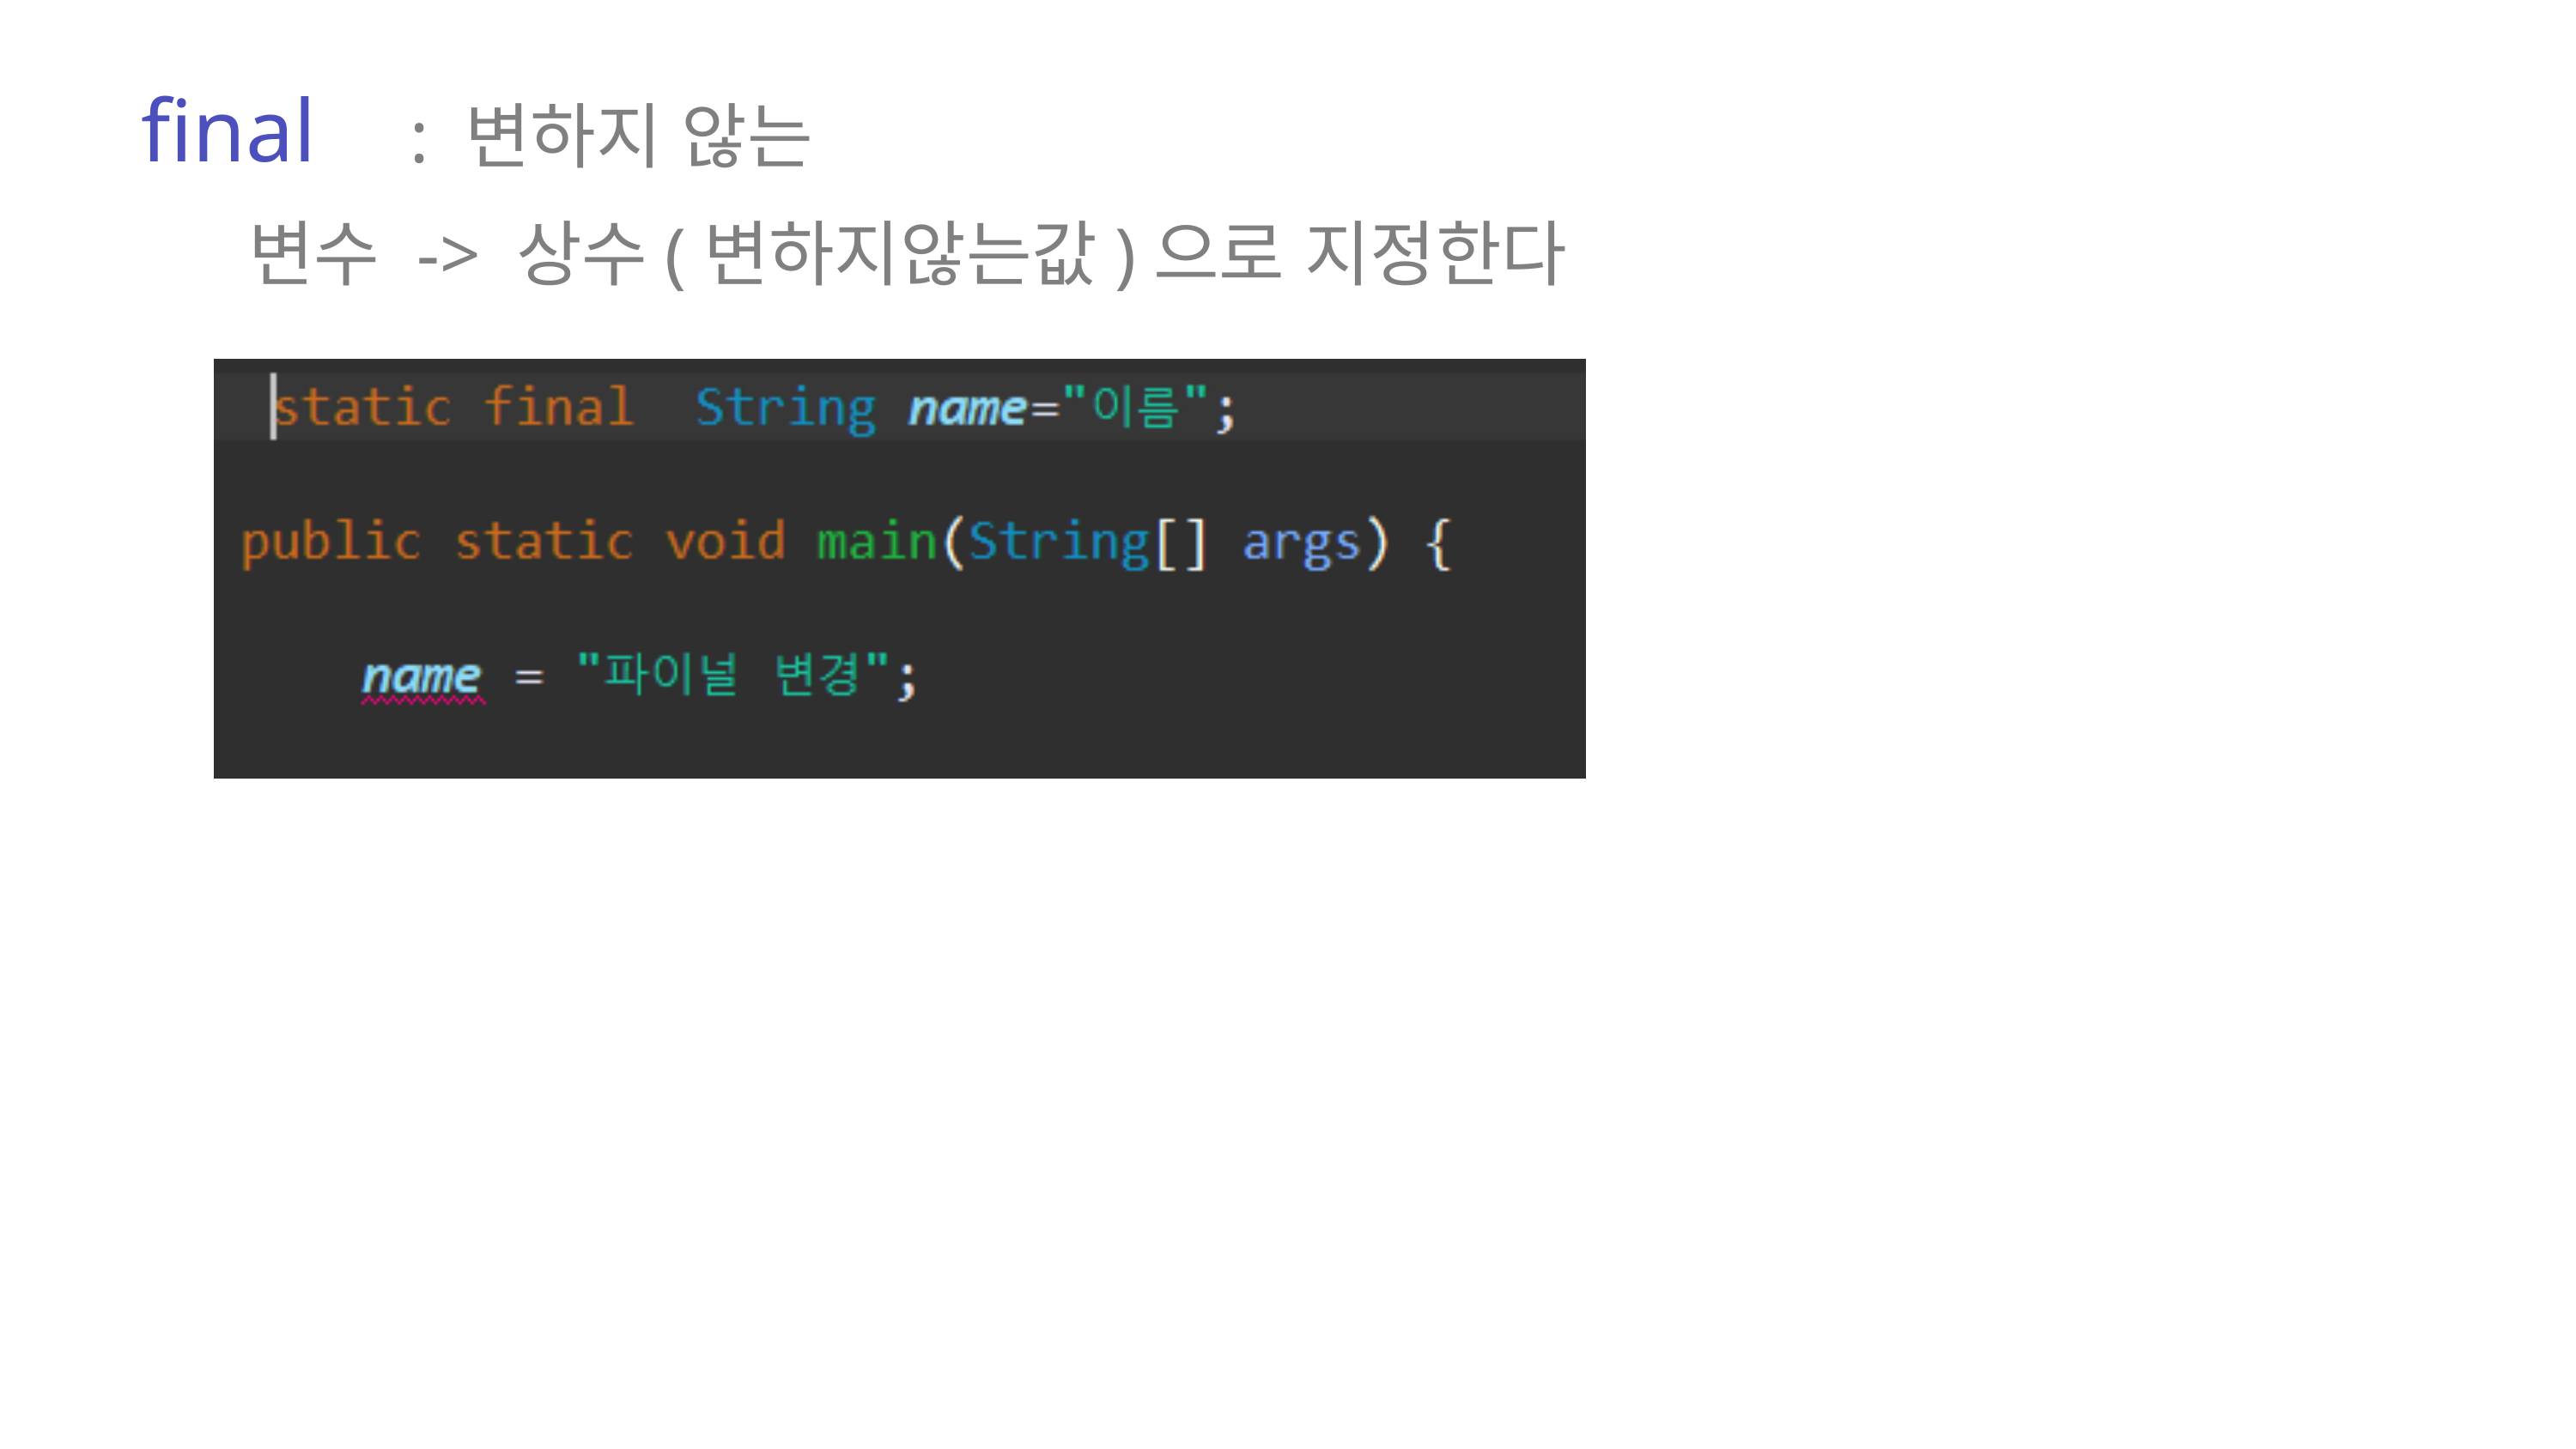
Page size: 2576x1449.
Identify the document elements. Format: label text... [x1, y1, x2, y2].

text_box 변수 -> 상수(변하지않는값)으로 지정한다 [235, 202, 1610, 301]
text_box : 변하지 않는 [397, 85, 1772, 184]
picture [214, 359, 1586, 779]
text_box final [128, 70, 376, 185]
